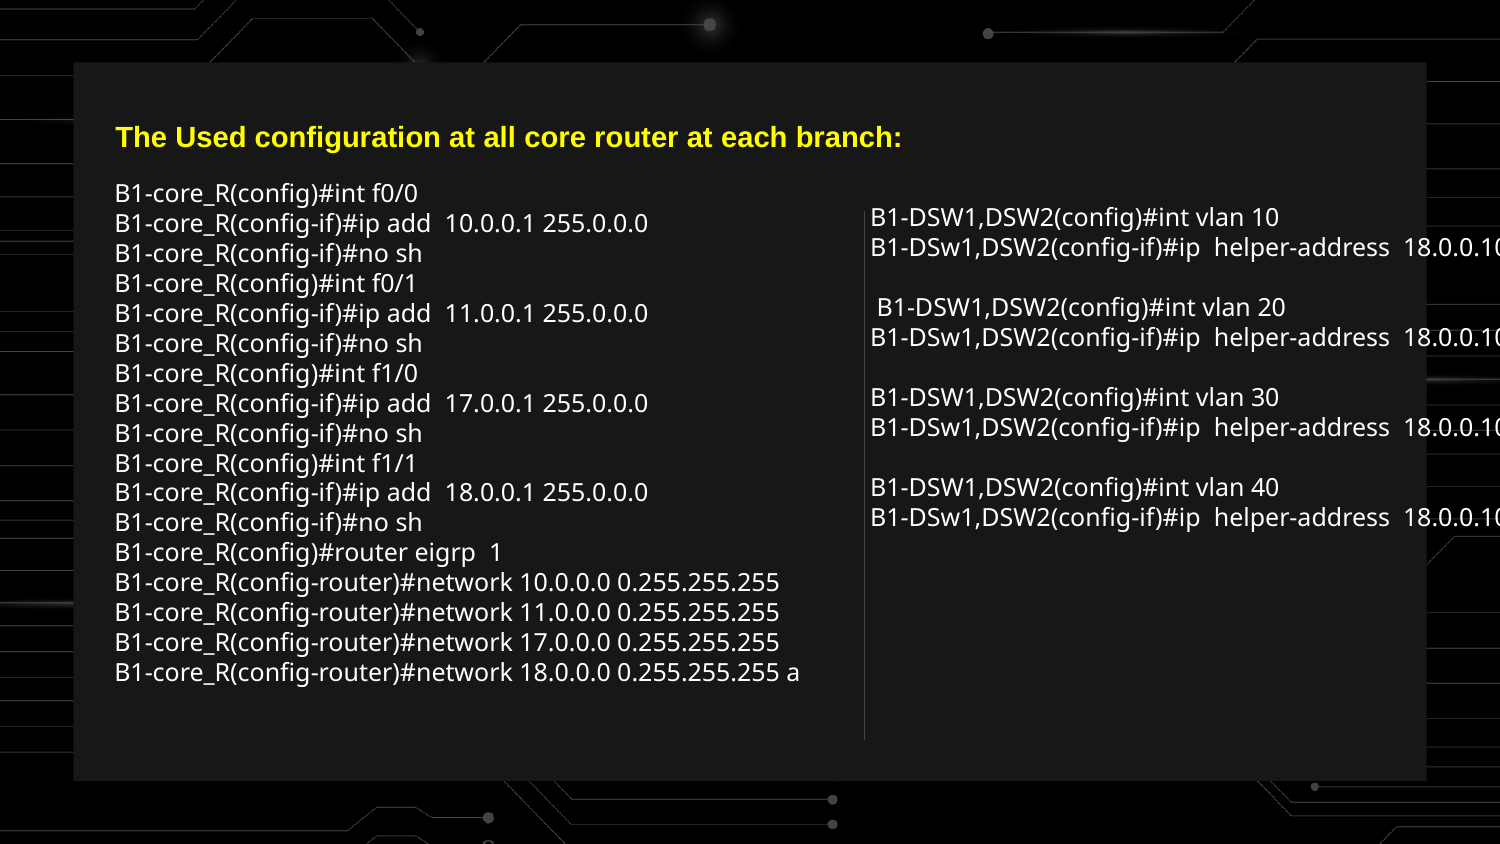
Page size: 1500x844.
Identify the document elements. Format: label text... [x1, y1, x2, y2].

text_box B1-DSW1,DSW2(config)#int vlan 10 B1-DSw1,DSW2(config-if)#ip helper-address 18.0.0.10 B1-DSW1,DSW2(config)#int vlan 20 B1-DSw1,DSW2(config-if)#ip helper-address 18.0.0.10 B1-DSW1,DSW2(config)#int vlan 30 B1-DSw1,DSW2(config-if)#ip helper-address 18.0.0.10 B1-DSW1,DSW2(config)#int vlan 40 B1-DSw1,DSW2(config-if)#ip helper-address 18.0.0.10 [830, 186, 1500, 764]
picture [0, 0, 1500, 844]
list B1-core_R(config)#int f0/0 B1-core_R(config-if)#ip add 10.0.0.1 255.0.0.0 B1-core_R(config-if)#no sh B1-core_R(config)#int f0/1 B1-core_R(config-if)#ip add 11.0.0.1 255.0.0.0 B1-core_R(config-if)#no sh B1-core_R(config)#int f1/0 B1-core_R(config-if)#ip add 17.0.0.1 255.0.0.0 B1-core_R(config-if)#no sh B1-core_R(config)#int f1/1 B1-core_R(config-if)#ip add 18.0.0.1 255.0.0.0 B1-core_R(config-if)#no sh B1-core_R(config)#router eigrp 1 B1-core_R(config-router)#network 10.0.0.0 0.255.255.255 B1-core_R(config-router)#network 11.0.0.0 0.255.255.255 B1-core_R(config-router)#network 17.0.0.0 0.255.255.255 B1-core_R(config-router)#network 18.0.0.0 0.255.255.255 a [74, 162, 898, 740]
text_box The Used configuration at all core router at each branch: [75, 111, 927, 161]
